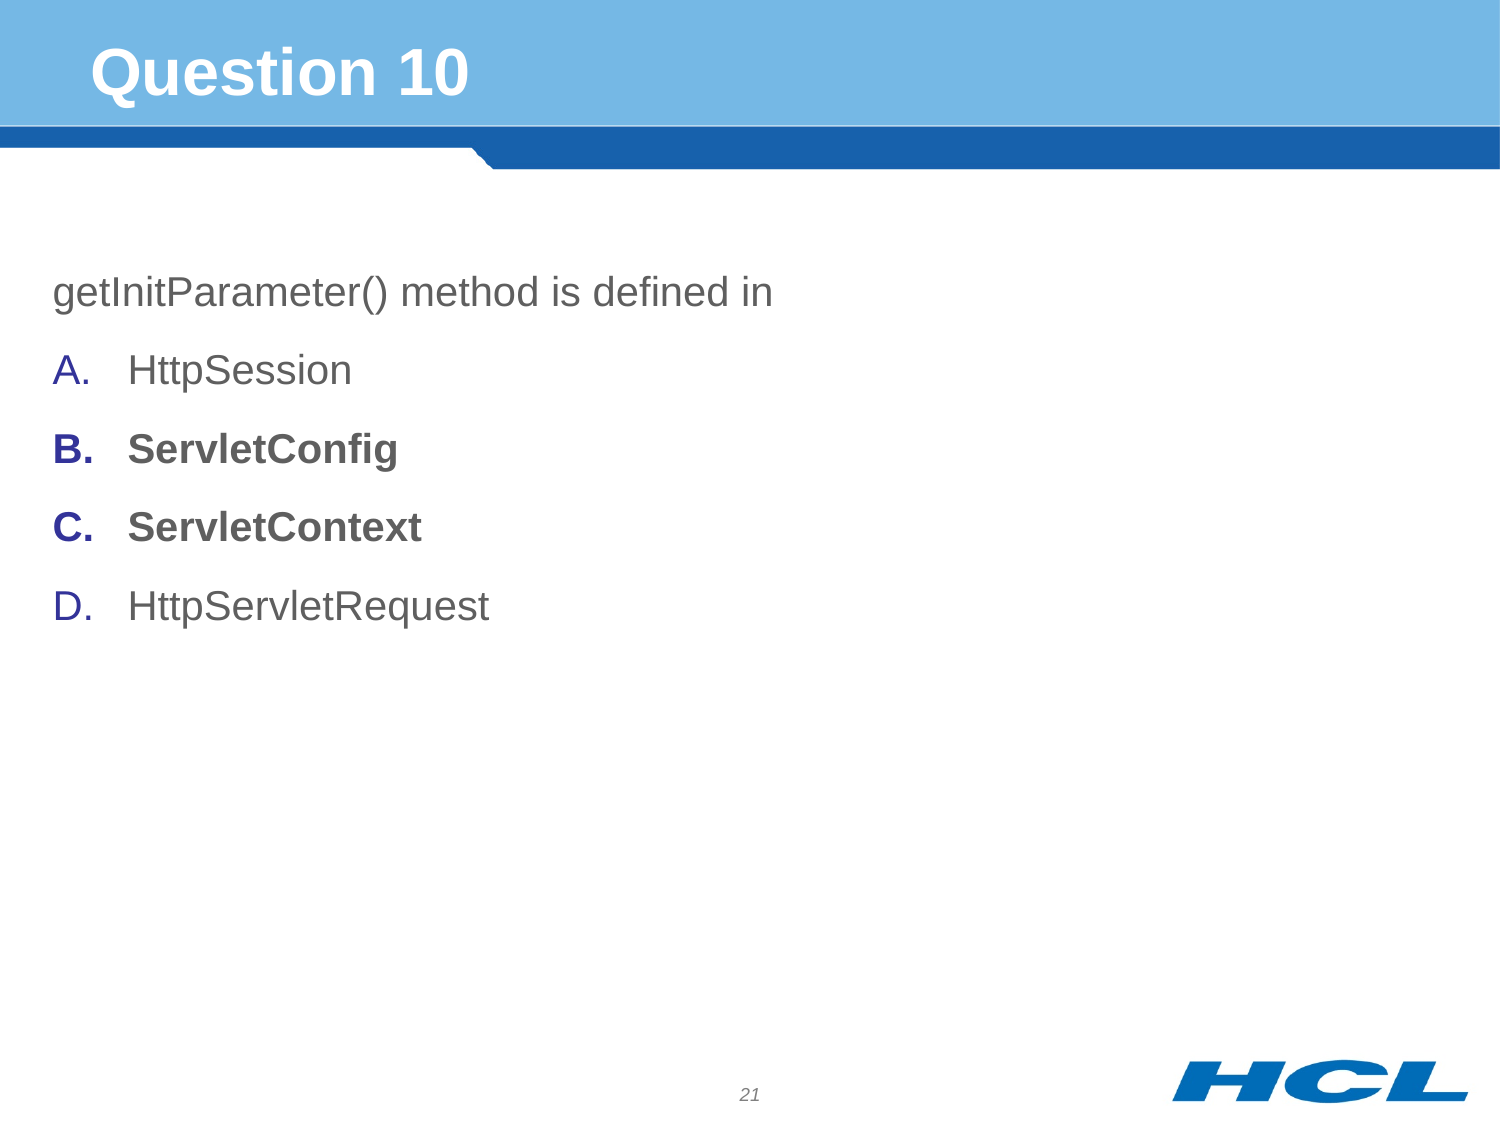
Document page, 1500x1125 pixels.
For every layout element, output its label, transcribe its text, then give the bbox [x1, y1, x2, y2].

picture [0, 0, 1500, 188]
title Question 10 [74, 0, 1426, 138]
slide_number 21 [574, 1074, 926, 1115]
picture [1140, 1050, 1500, 1109]
list getInitParameter() method is defined in HttpSession ServletConfig ServletContext HttpServletRequest [37, 237, 1476, 1076]
